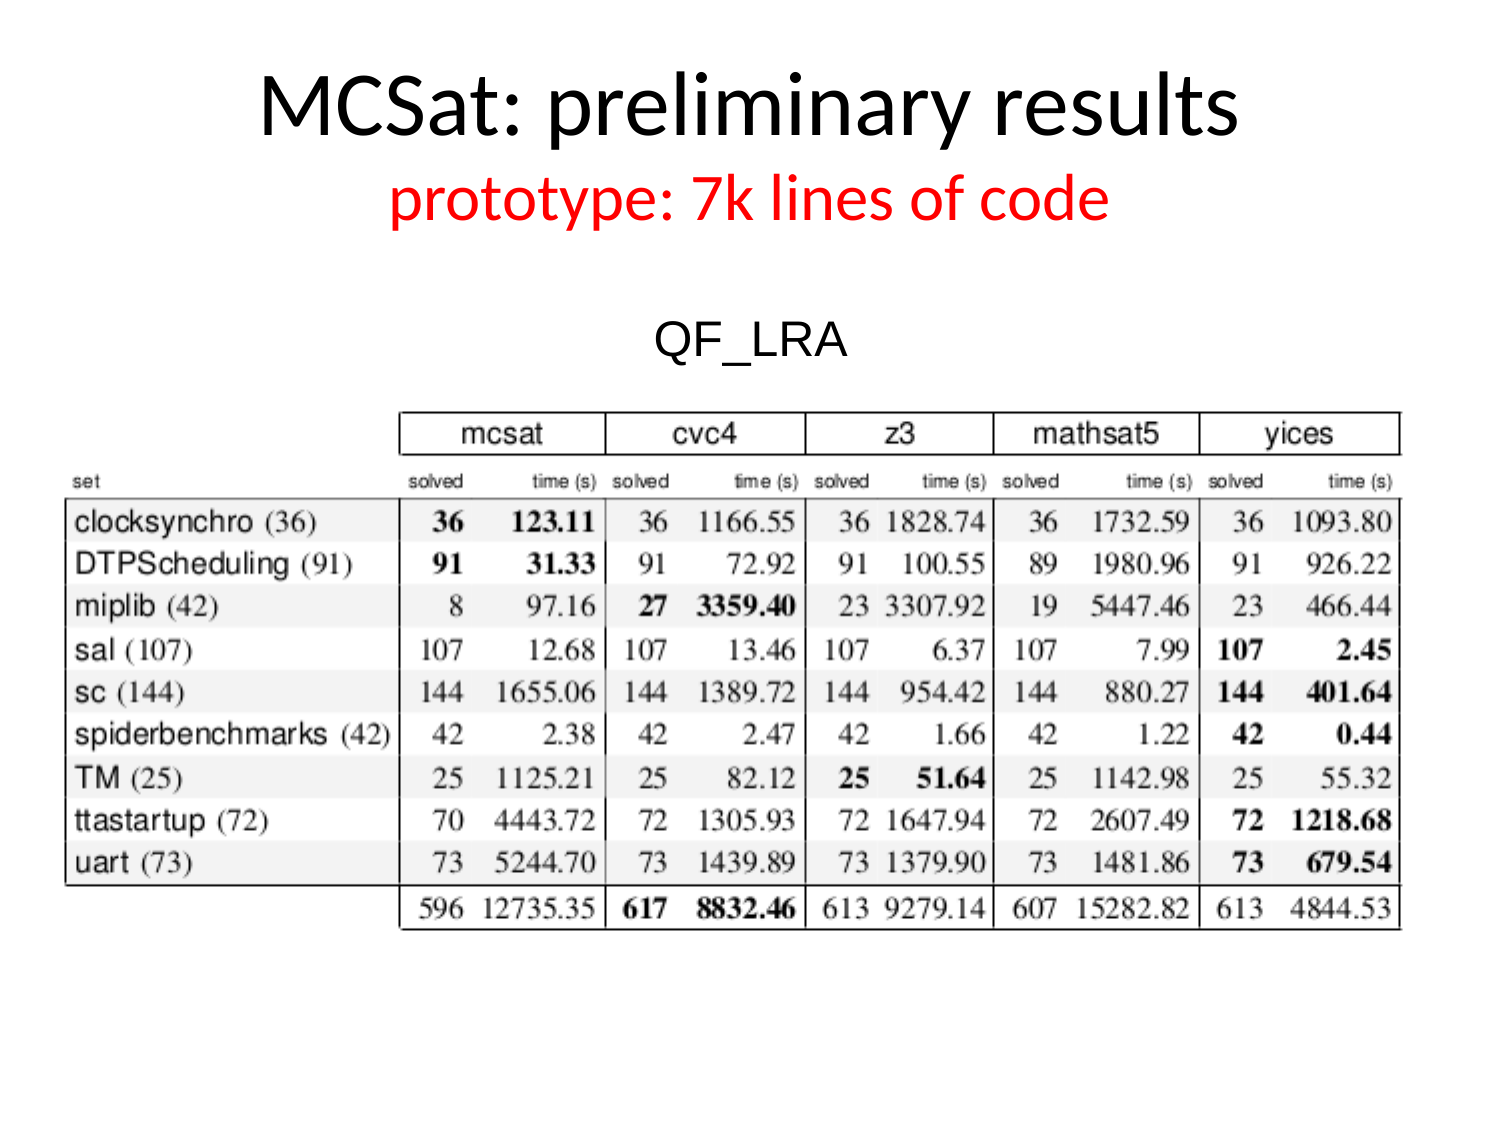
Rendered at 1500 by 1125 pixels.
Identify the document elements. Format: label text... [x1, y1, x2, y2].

title MCSat: preliminary results prototype: 7k lines of code [74, 44, 1426, 233]
text_box QF_LRA [638, 299, 863, 373]
picture [37, 374, 1425, 963]
